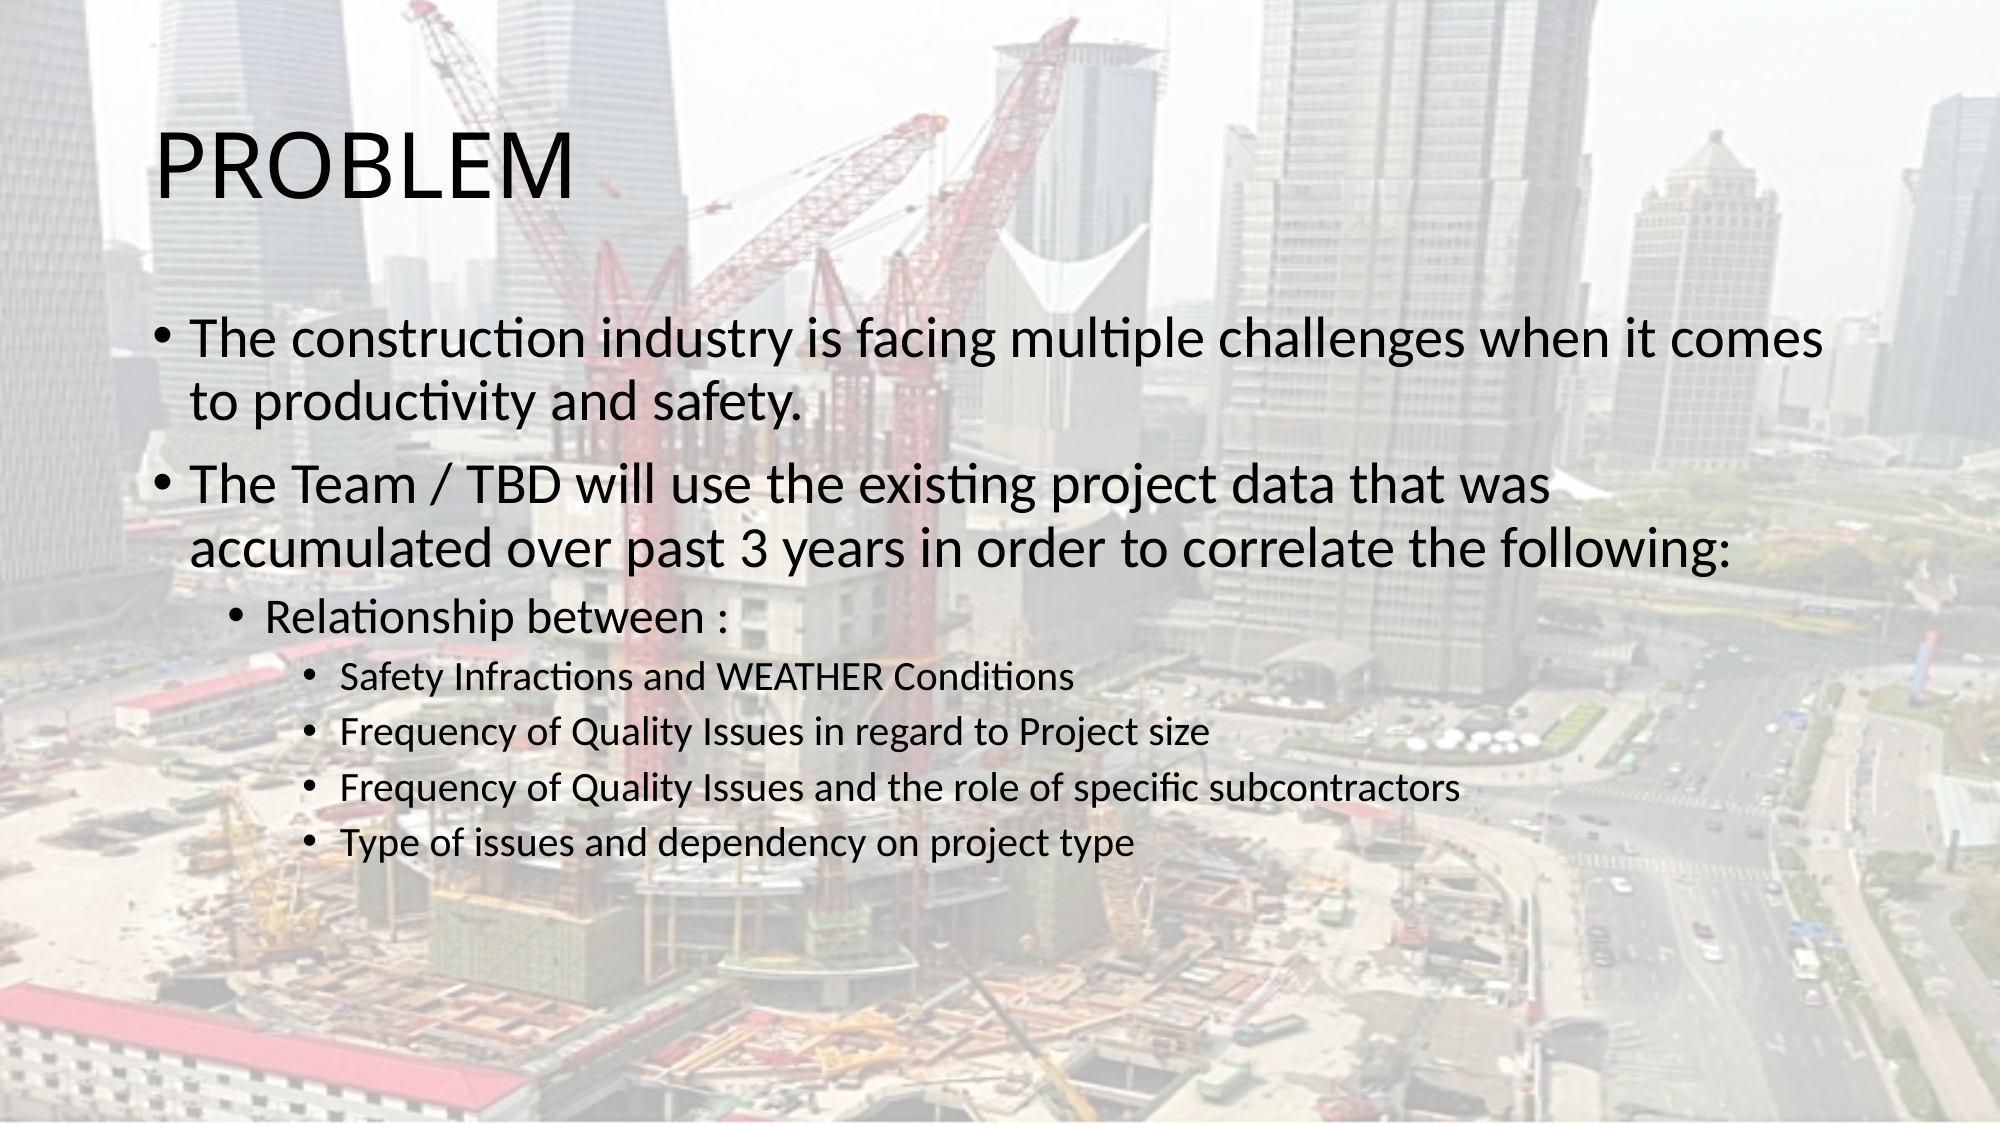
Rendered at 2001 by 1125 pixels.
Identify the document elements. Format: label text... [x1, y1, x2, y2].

title PROBLEM [137, 59, 1863, 278]
list The construction industry is facing multiple challenges when it comes to productivity and safety. The Team / TBD will use the existing project data that was accumulated over past 3 years in order to correlate the following: Relationship between : Safety Infractions and WEATHER Conditions Frequency of Quality Issues in regard to Project size Frequency of Quality Issues and the role of specific subcontractors Type of issues and dependency on project type [137, 299, 1863, 1014]
